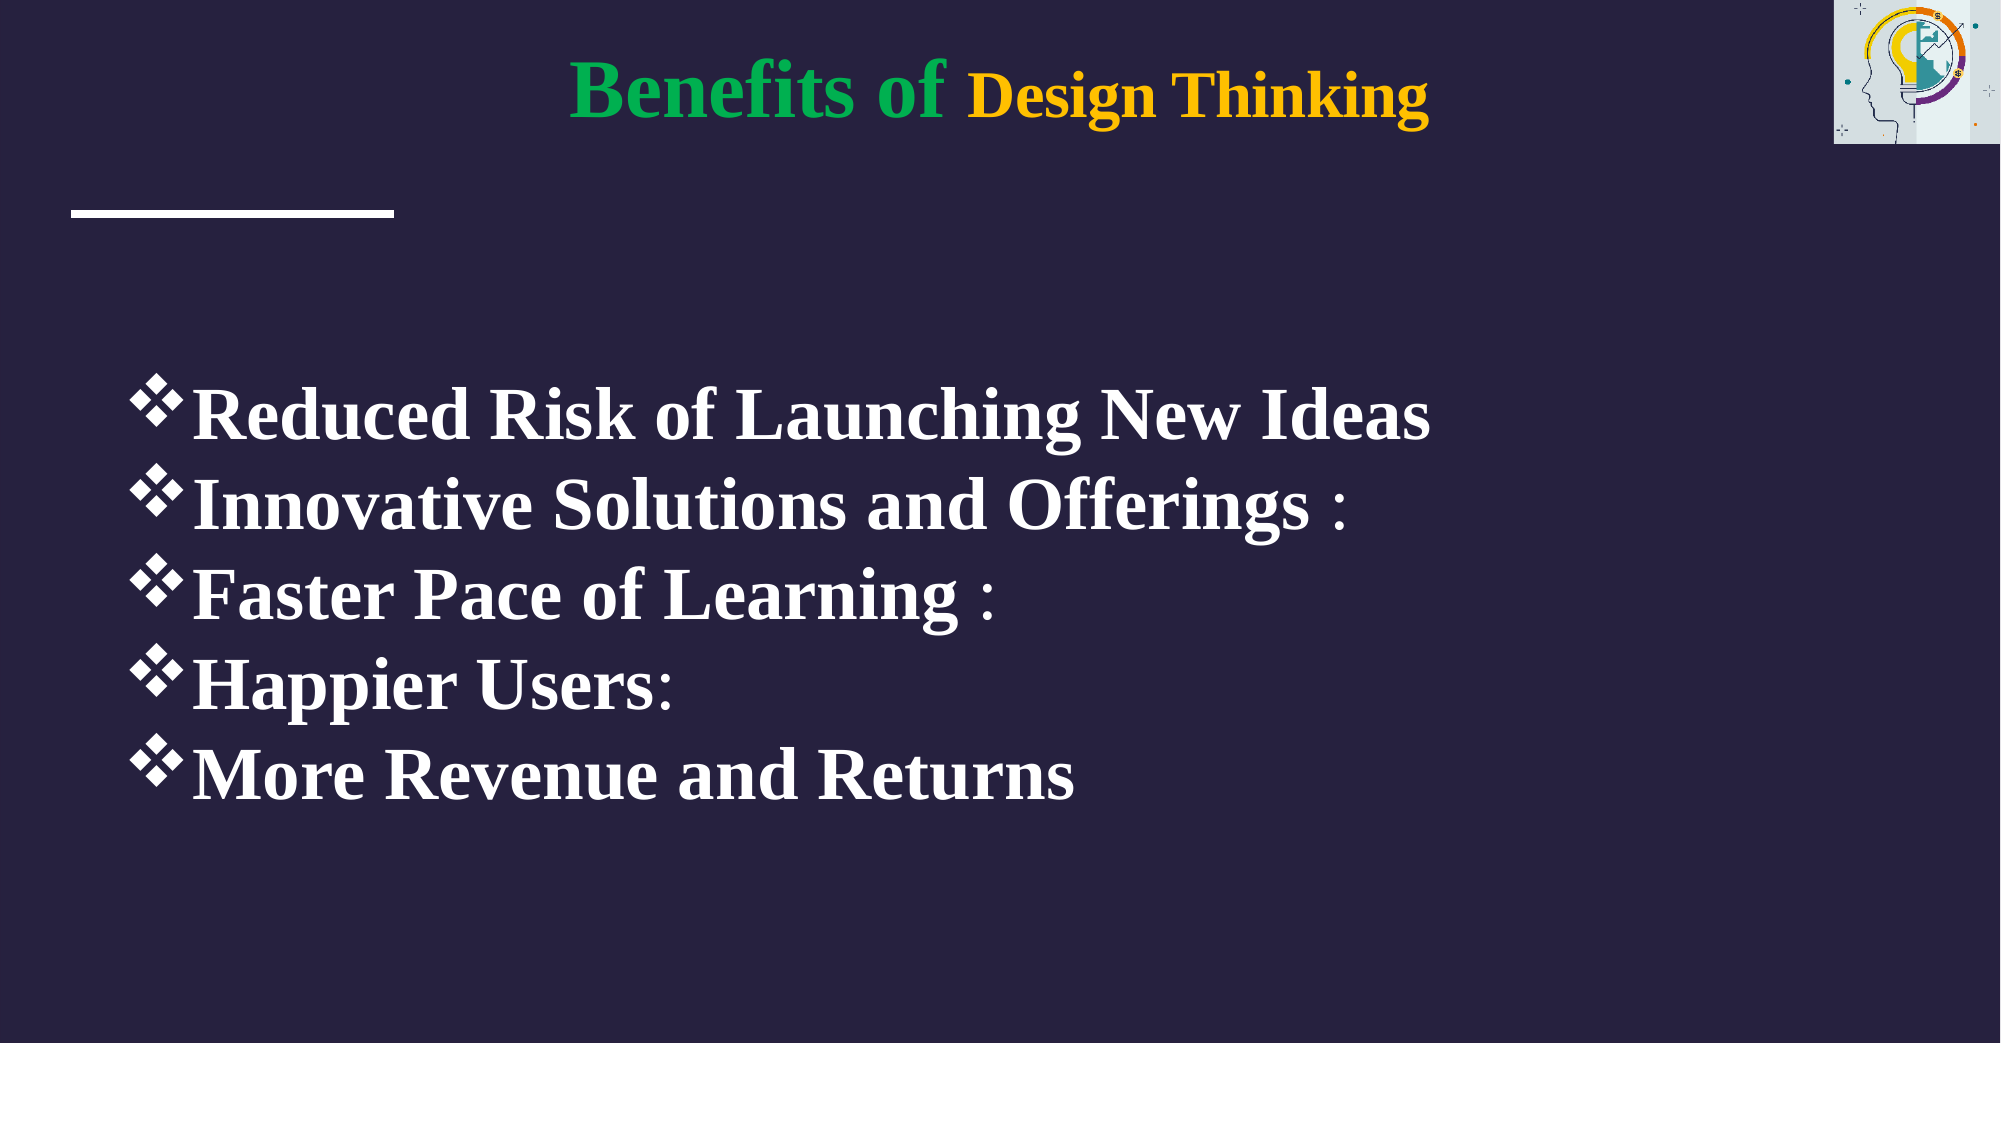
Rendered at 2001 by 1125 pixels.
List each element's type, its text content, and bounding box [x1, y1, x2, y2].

text_box Benefits of Design Thinking [0, 27, 1833, 142]
text_box Reduced Risk of Launching New Ideas Innovative Solutions and Offerings : Faster Pace of Learning : Happier Users: More Revenue and Returns [58, 357, 2000, 822]
picture [1833, 0, 2000, 144]
